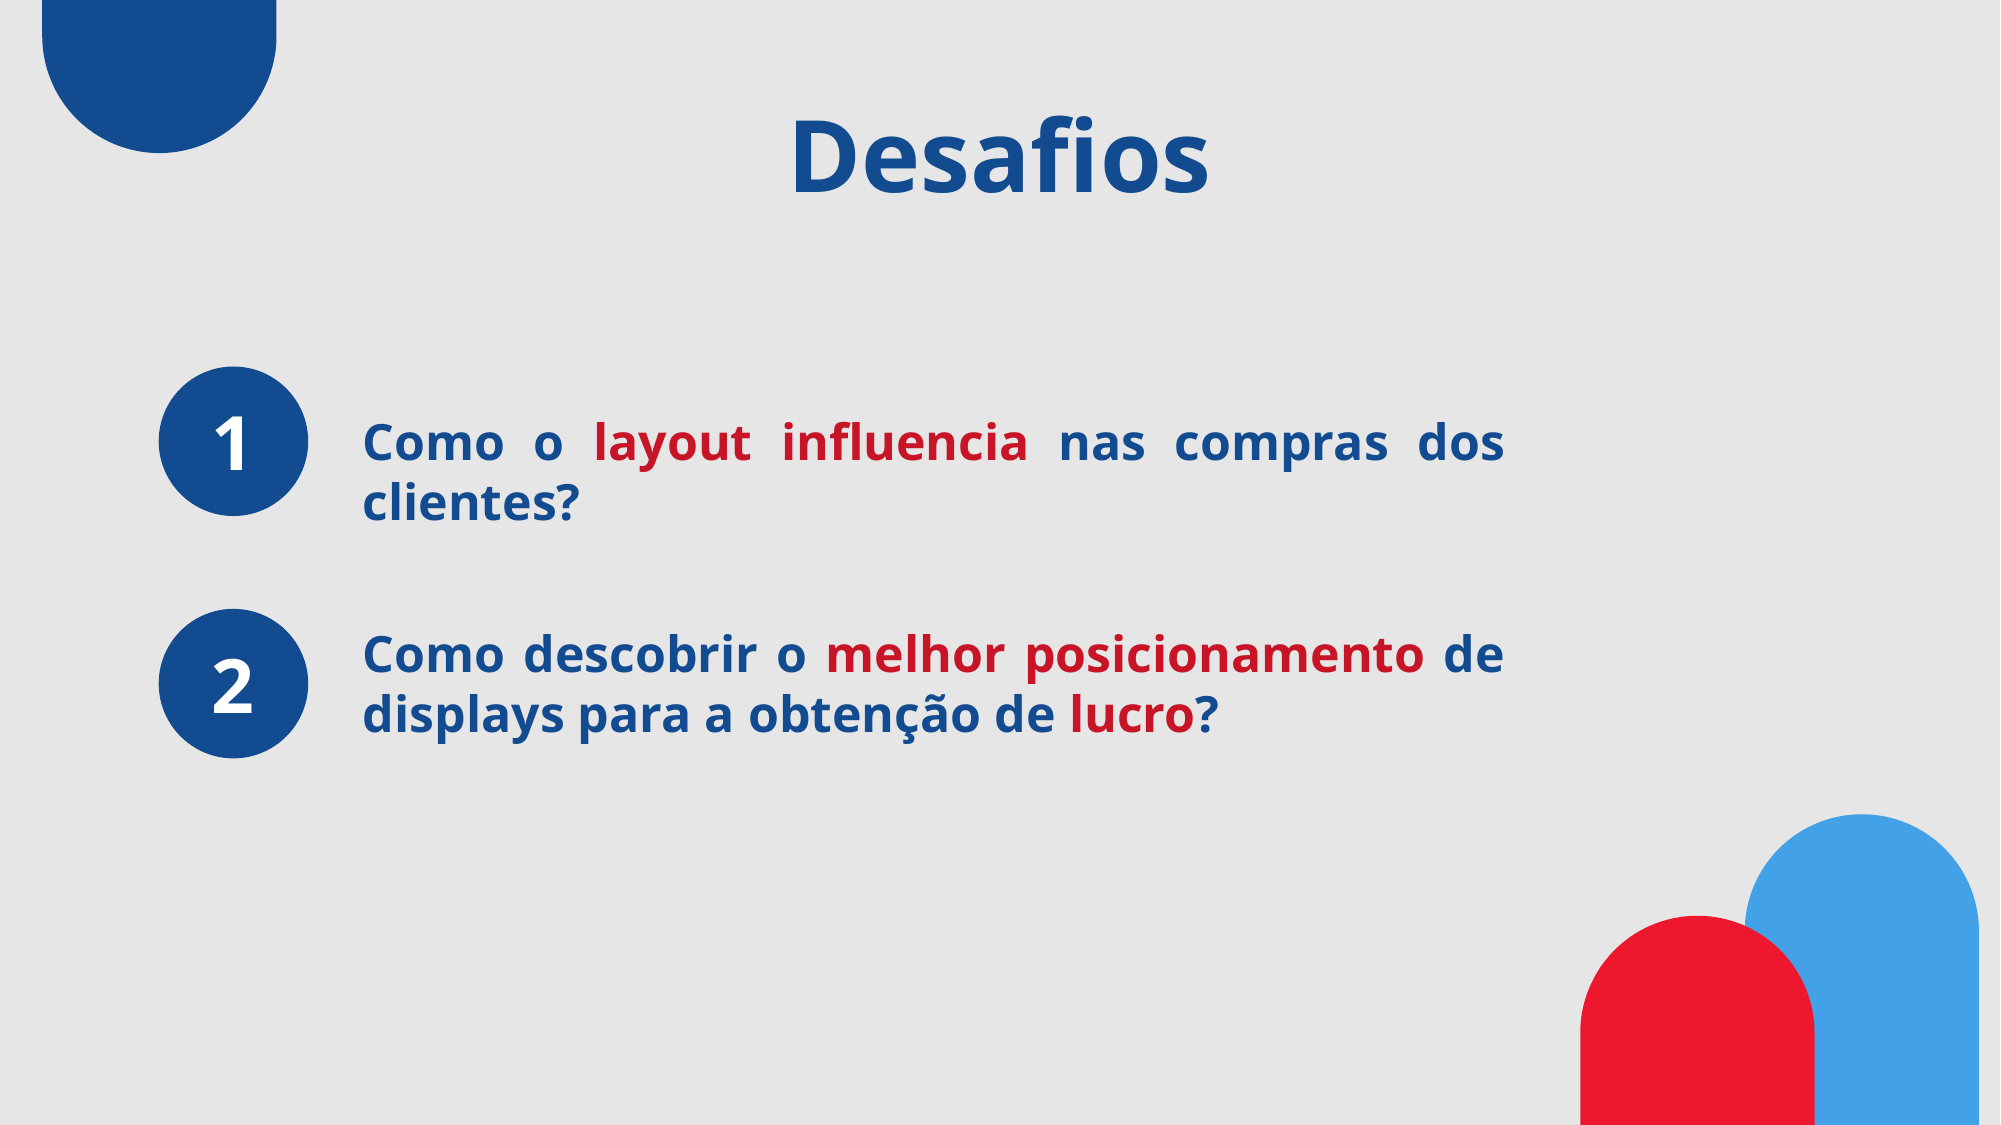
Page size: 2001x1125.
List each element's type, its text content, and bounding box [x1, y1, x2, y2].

text_box [41, 0, 278, 155]
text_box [158, 366, 1520, 759]
text_box [1579, 914, 1744, 1125]
text_box Desafios [378, 84, 1621, 220]
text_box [1744, 814, 1979, 1125]
